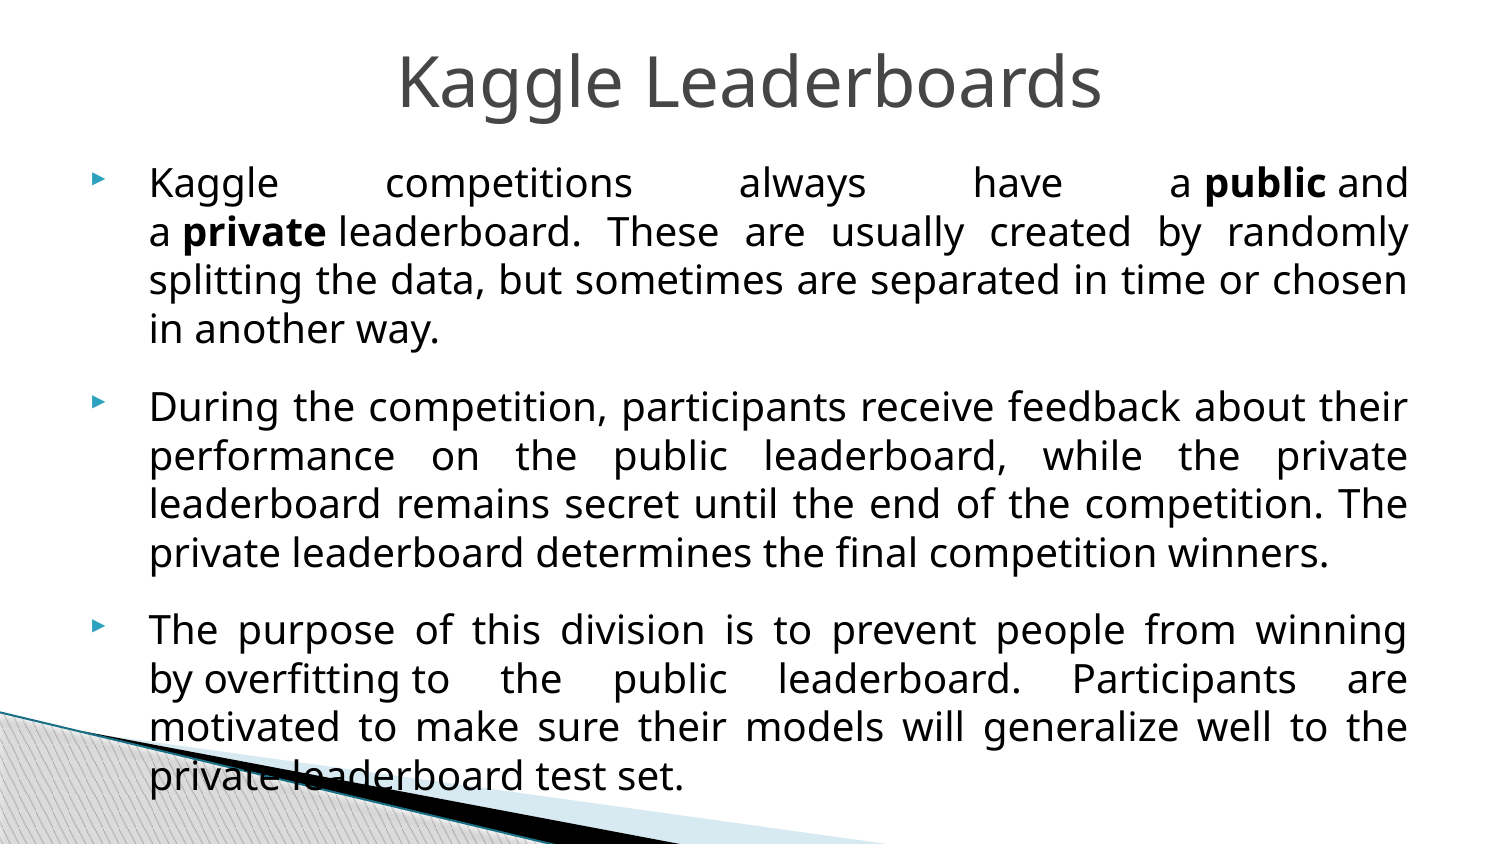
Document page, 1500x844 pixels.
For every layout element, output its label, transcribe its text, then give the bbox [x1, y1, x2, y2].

title Kaggle Leaderboards [75, 8, 1425, 149]
list Kaggle competitions always have a public and a private leaderboard. These are usually created by randomly splitting the data, but sometimes are separated in time or chosen in another way. During the competition, participants receive feedback about their performance on the public leaderboard, while the private leaderboard remains secret until the end of the competition. The private leaderboard determines the final competition winners. The purpose of this division is to prevent people from winning by overfitting to the public leaderboard. Participants are motivated to make sure their models will generalize well to the private leaderboard test set. [75, 150, 1425, 824]
